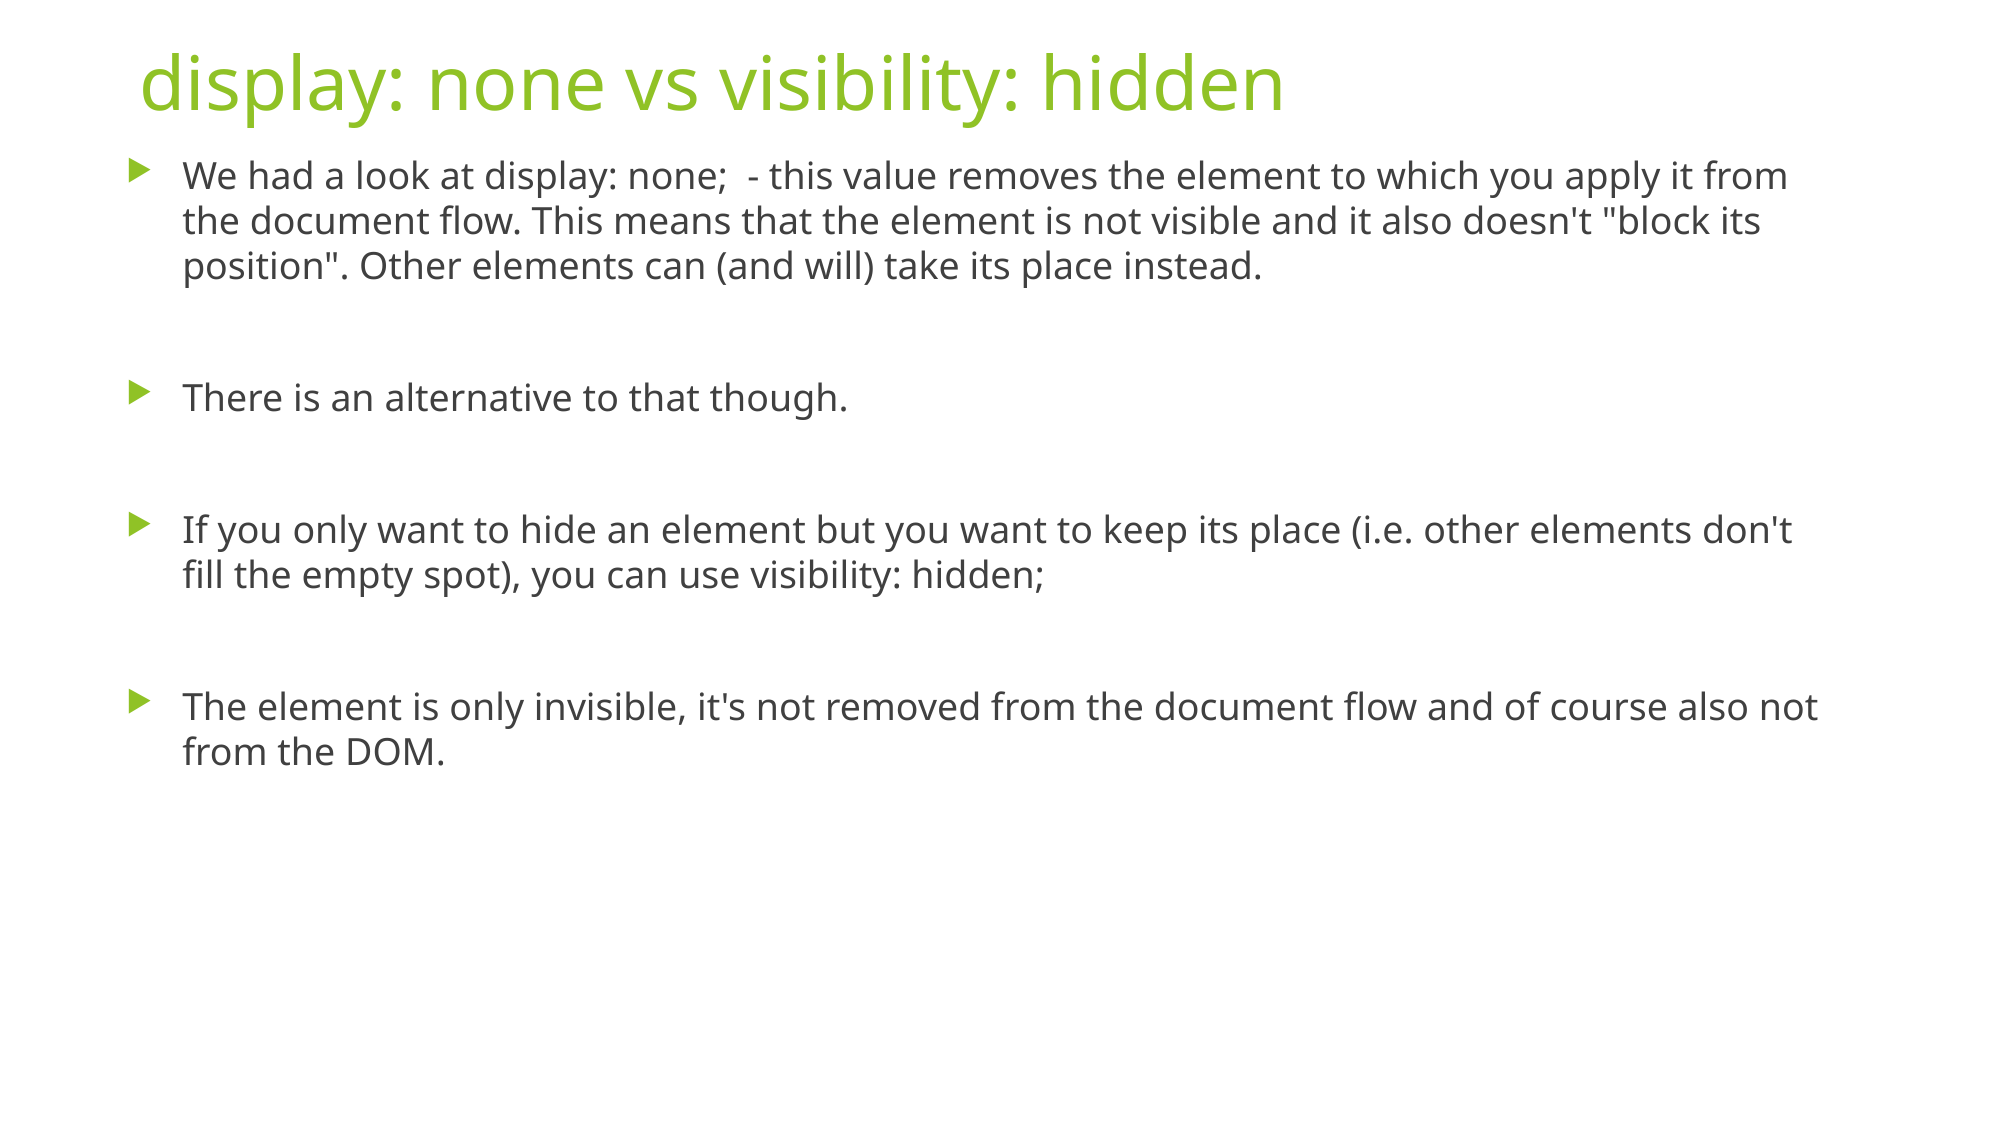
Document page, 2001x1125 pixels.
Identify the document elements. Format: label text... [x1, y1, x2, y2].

title display: none vs visibility: hidden [124, 28, 1535, 144]
list We had a look at display: none; - this value removes the element to which you apply it from the document flow. This means that the element is not visible and it also doesn't "block its position". Other elements can (and will) take its place instead. There is an alternative to that though. If you only want to hide an element but you want to keep its place (i.e. other elements don't fill the empty spot), you can use visibility: hidden; The element is only invisible, it's not removed from the document flow and of course also not from the DOM. [111, 144, 1848, 991]
